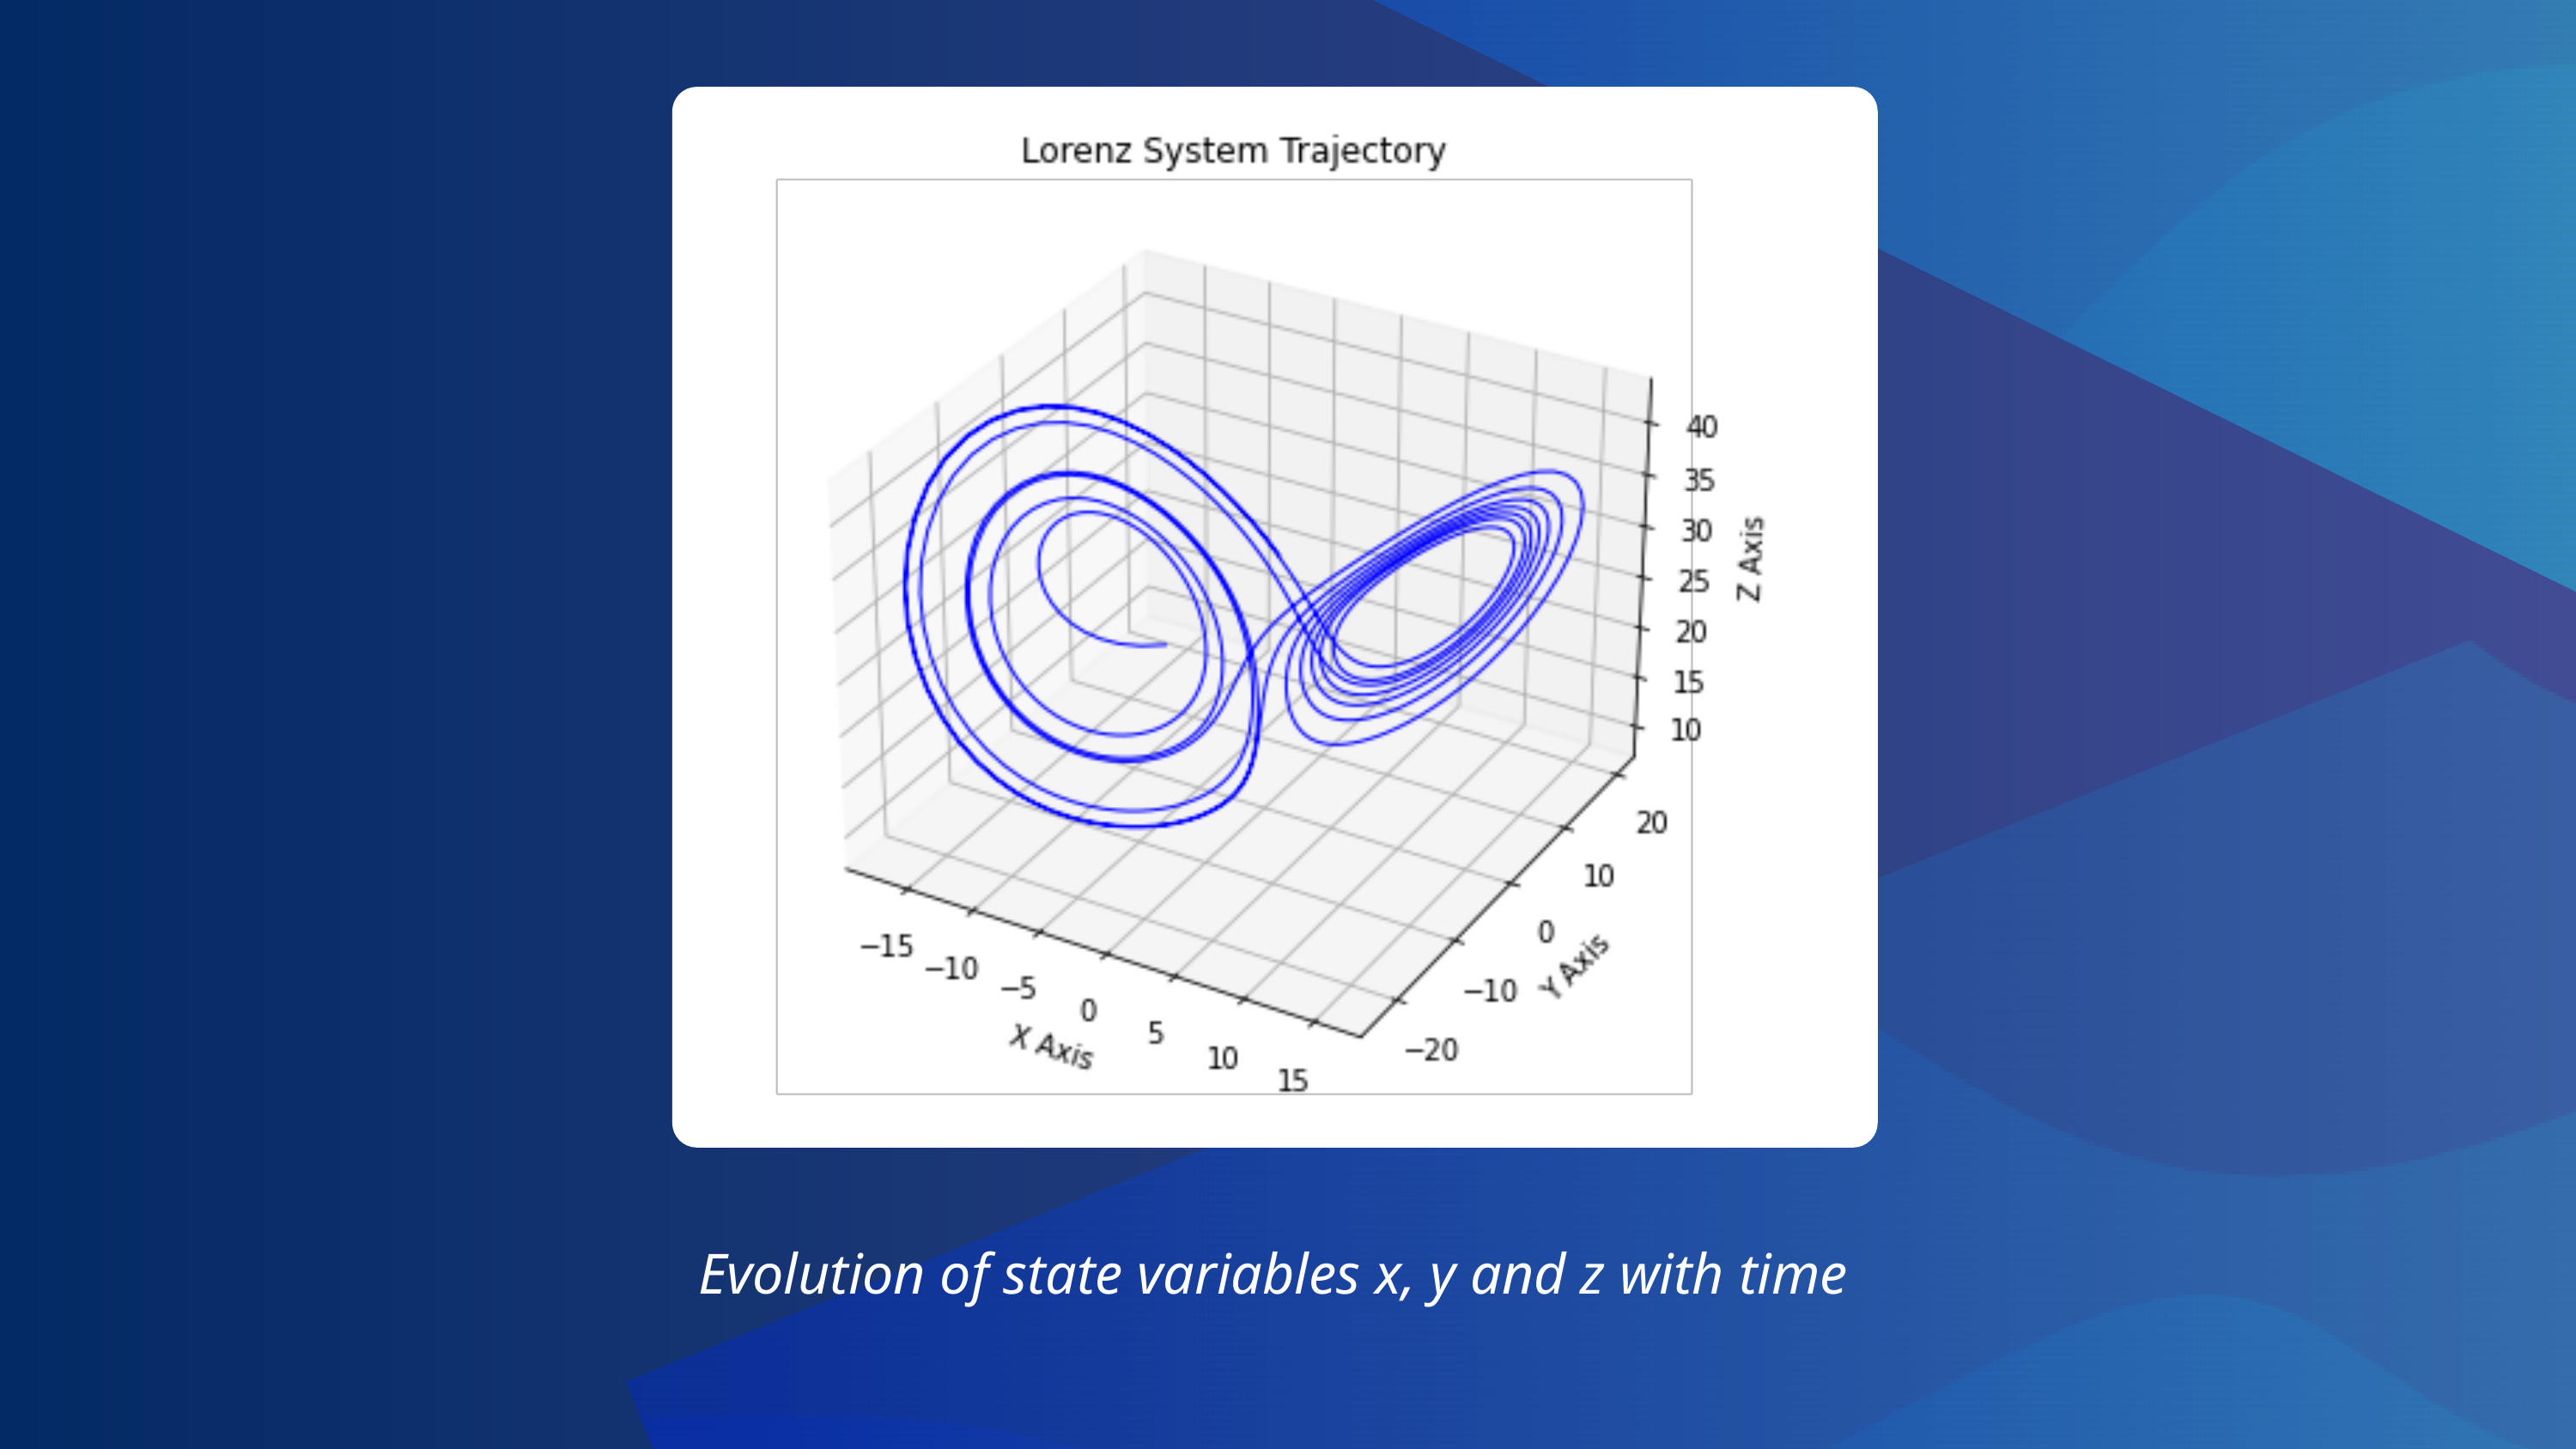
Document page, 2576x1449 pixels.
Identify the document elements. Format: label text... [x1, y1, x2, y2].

text_box [1372, 0, 2576, 592]
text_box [671, 86, 1878, 1149]
text_box Evolution of state variables x, y and z with time [698, 1233, 1878, 1306]
text_box [625, 597, 2576, 1449]
